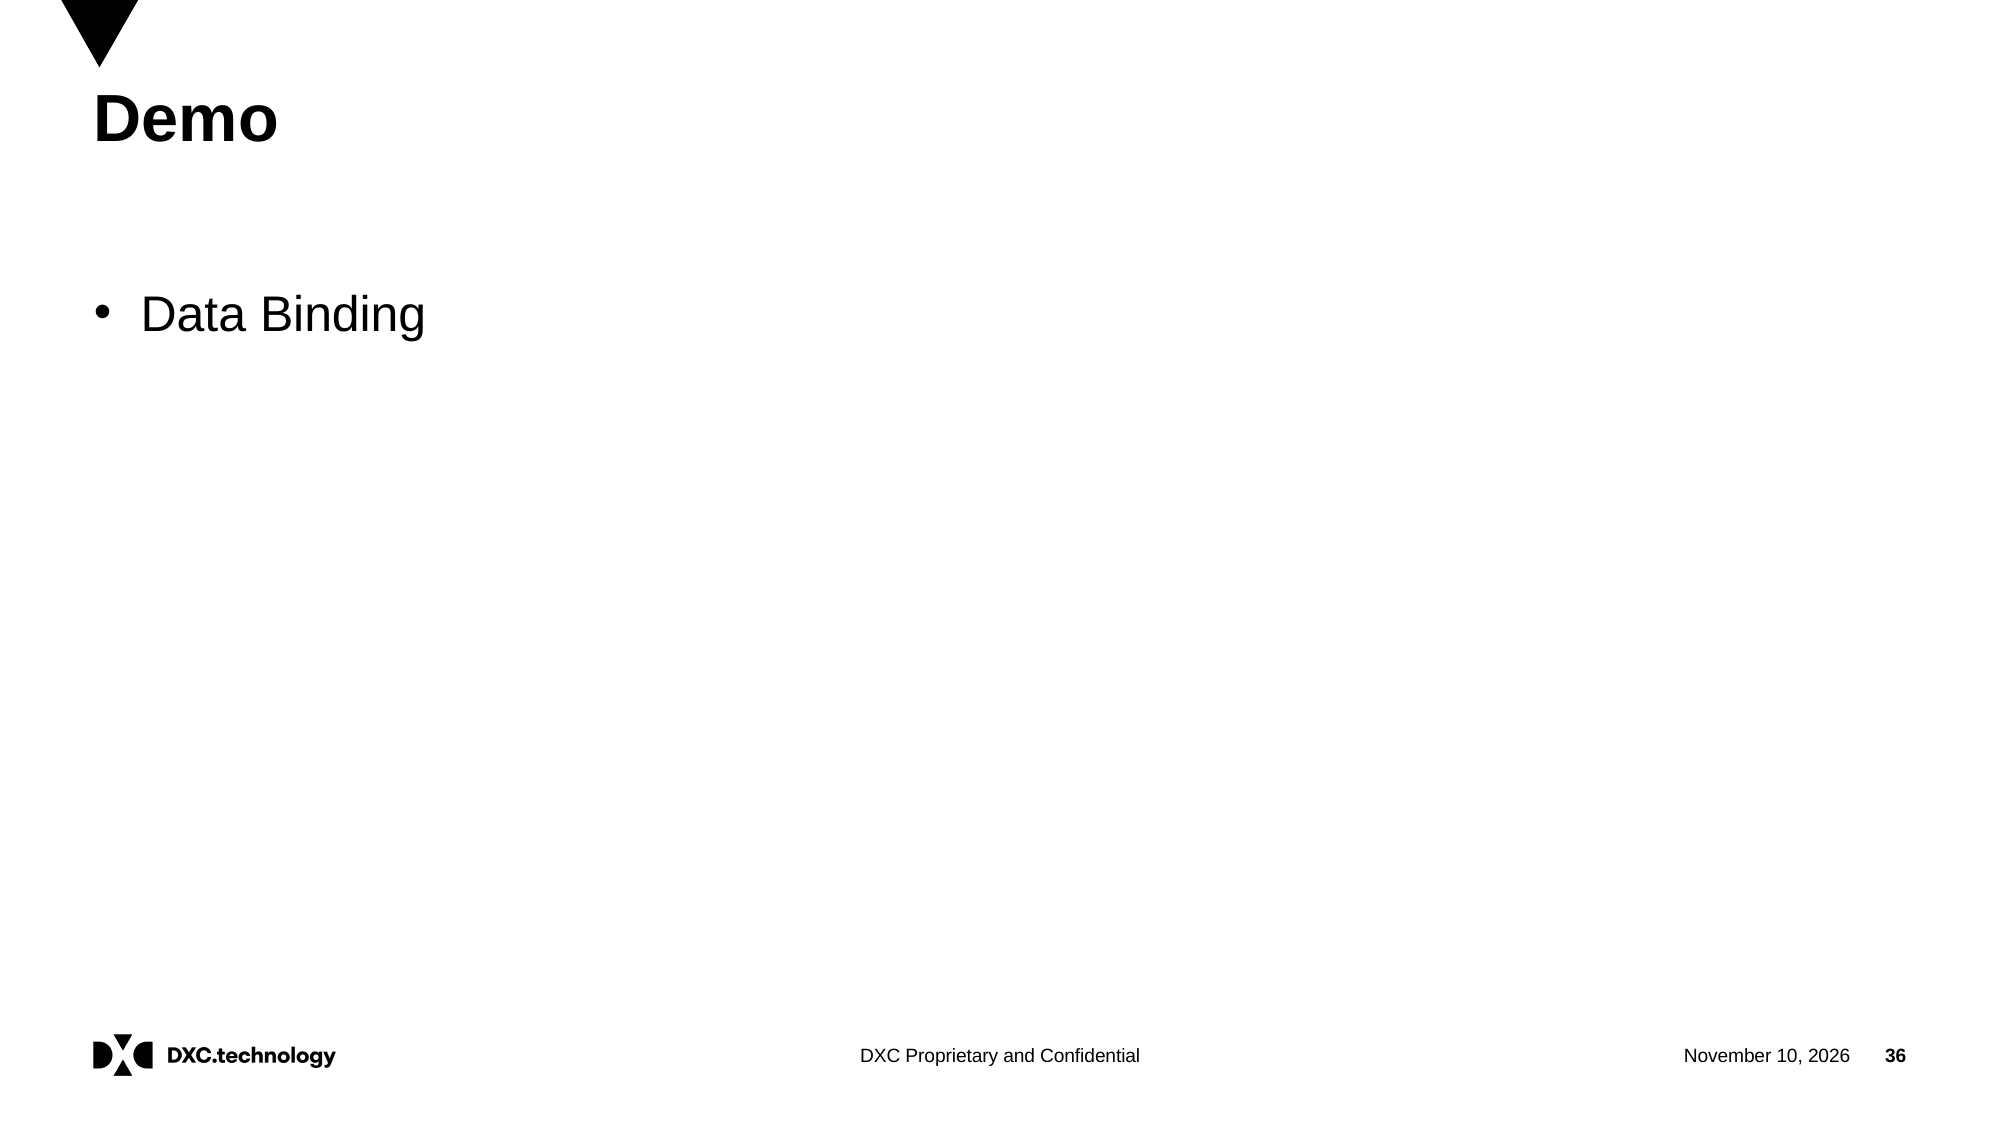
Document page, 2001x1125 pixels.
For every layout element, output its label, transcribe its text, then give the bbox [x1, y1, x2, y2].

list Data Binding [93, 281, 1625, 982]
title Demo [93, 87, 1907, 282]
